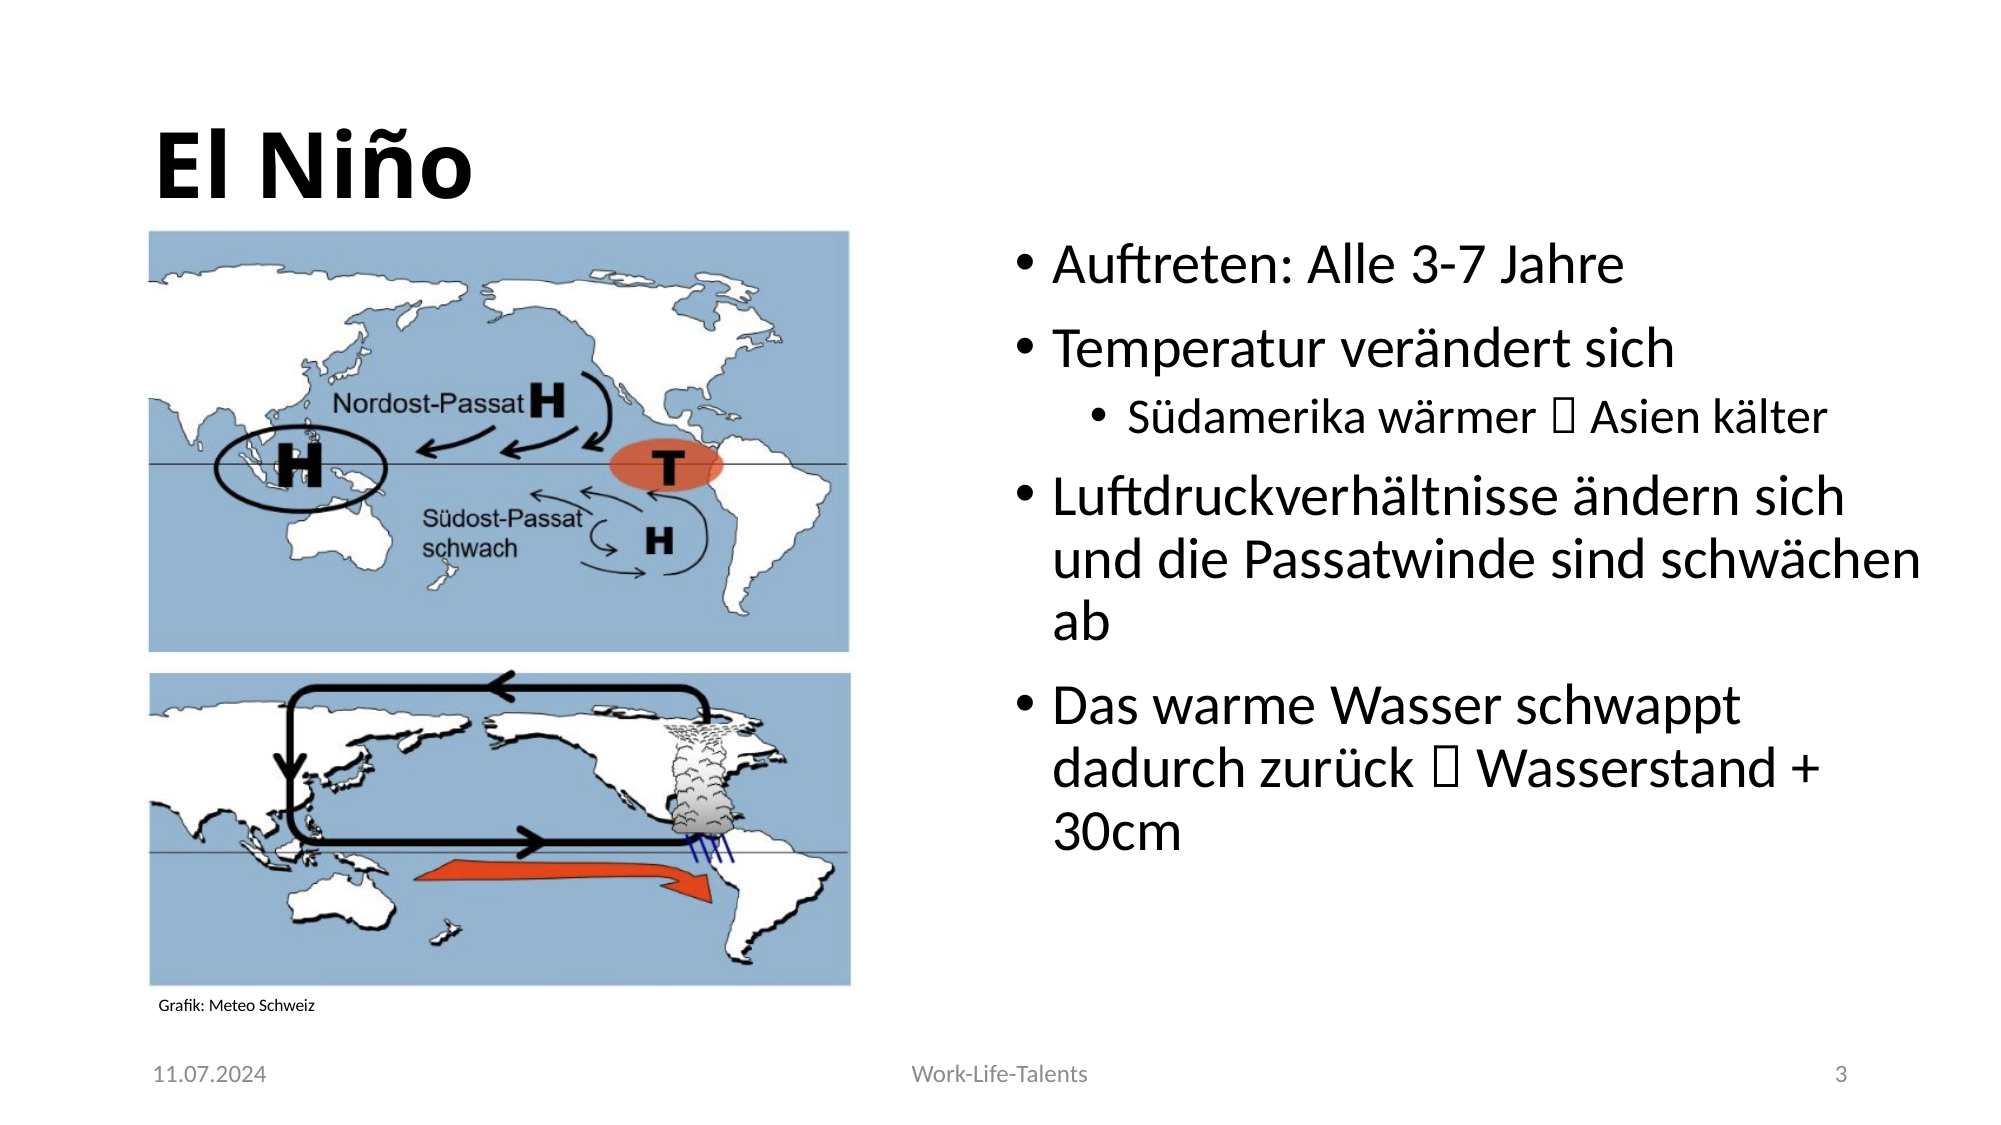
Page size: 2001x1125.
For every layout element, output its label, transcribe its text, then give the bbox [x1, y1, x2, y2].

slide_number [137, 1042, 588, 1103]
text_box Grafik: Meteo Schweiz [143, 989, 867, 1024]
picture [143, 221, 856, 990]
slide_number 3 [1412, 1042, 1863, 1103]
footer Work-Life-Talents [662, 1042, 1338, 1103]
title El Niño [137, 59, 1863, 278]
list Auftreten: Alle 3-7 Jahre Temperatur verändert sich Südamerika wärmer  Asien kälter Luftdruckverhältnisse ändern sich und die Passatwinde sind schwächen ab Das warme Wasser schwappt dadurch zurück  Wasserstand + 30cm [999, 225, 1945, 982]
